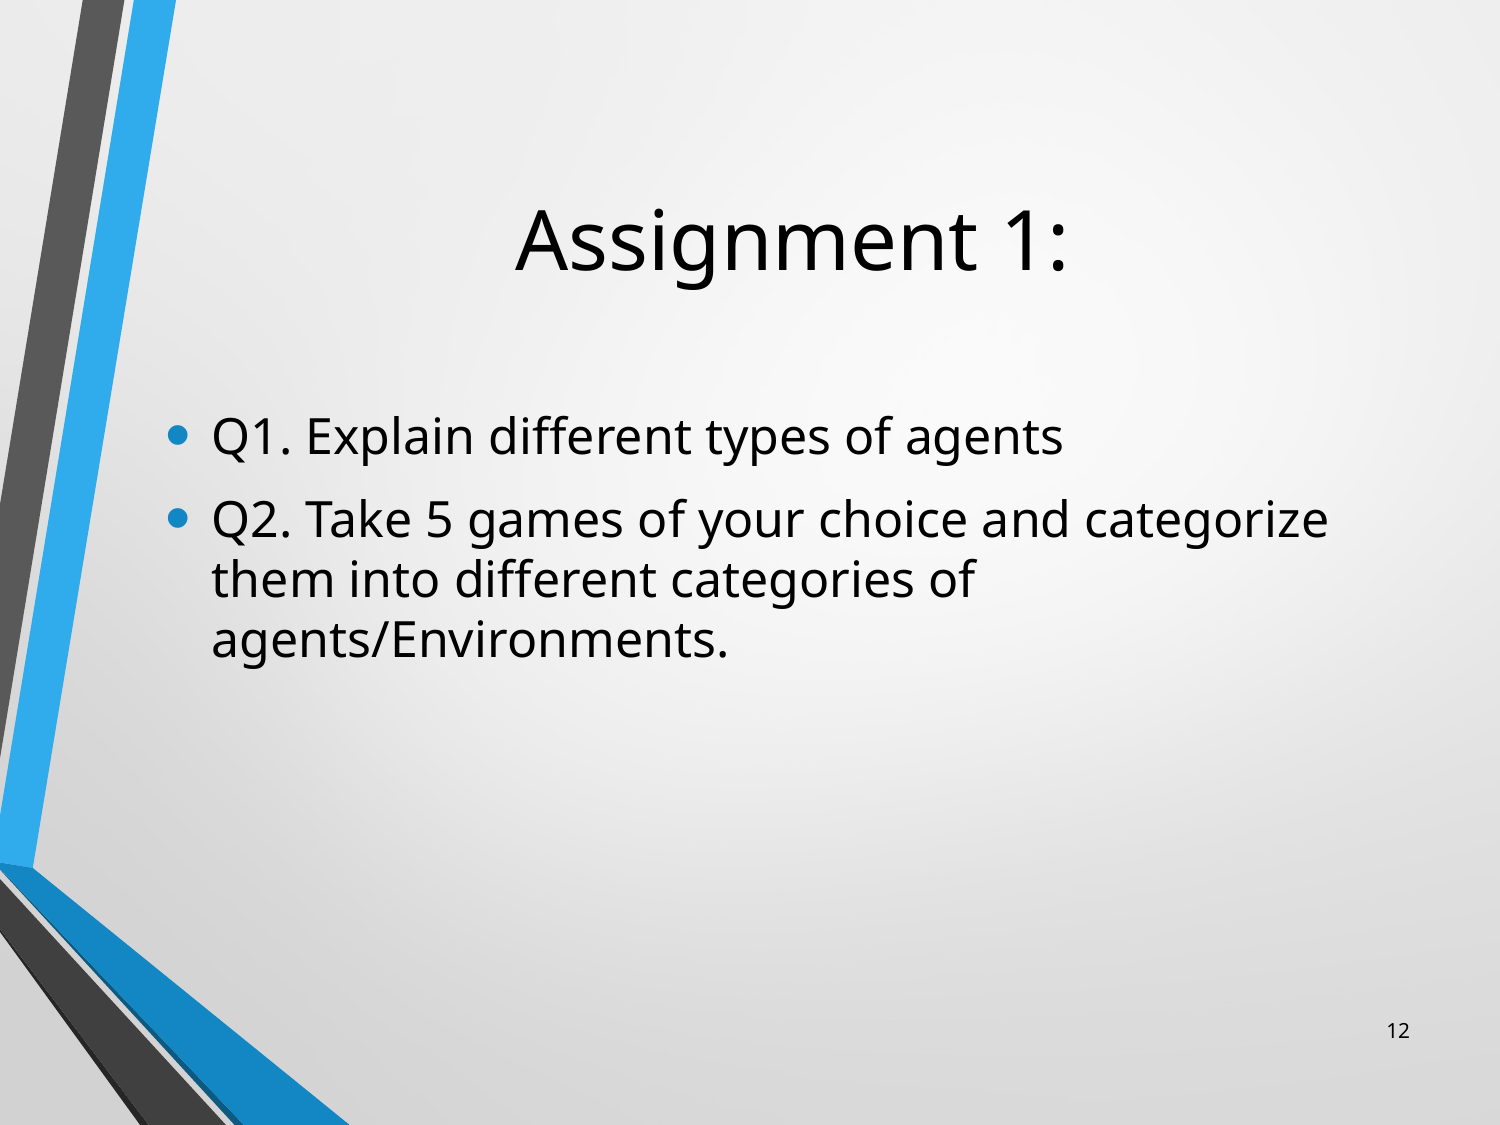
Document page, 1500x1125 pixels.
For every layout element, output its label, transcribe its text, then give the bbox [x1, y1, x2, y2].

title Assignment 1: [161, 75, 1425, 400]
slide_number 12 [1354, 1001, 1425, 1062]
list Q1. Explain different types of agents Q2. Take 5 games of your choice and categorize them into different categories of agents/Environments. [150, 262, 1414, 810]
